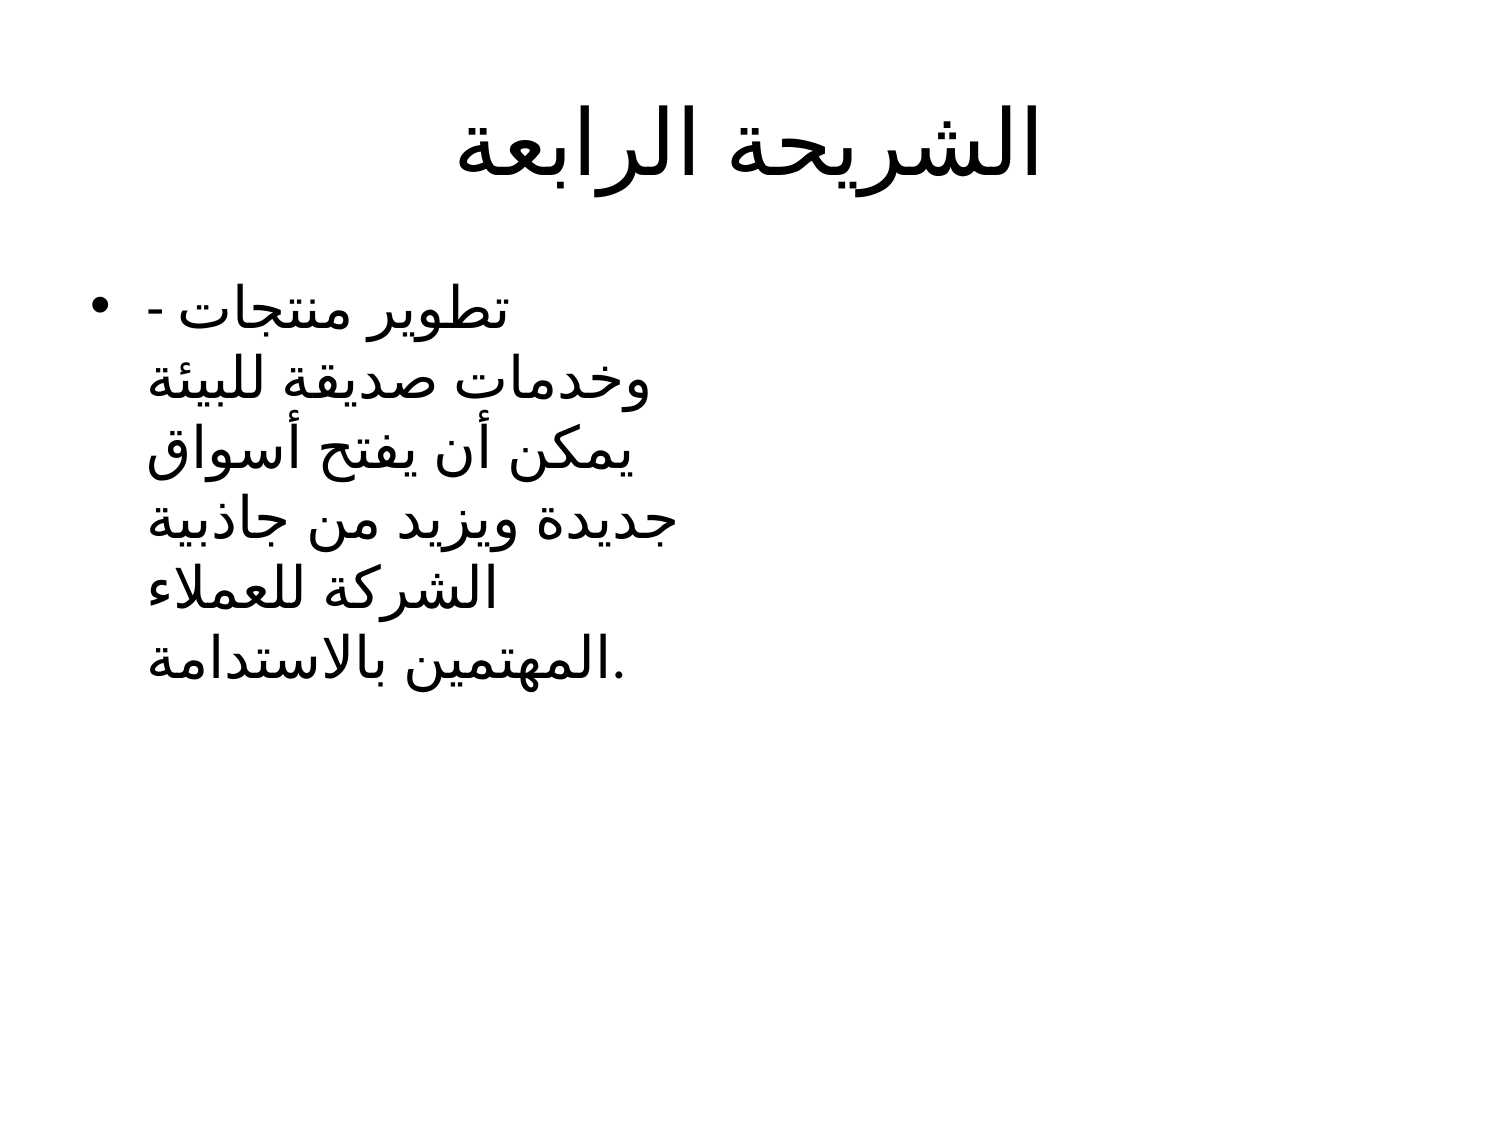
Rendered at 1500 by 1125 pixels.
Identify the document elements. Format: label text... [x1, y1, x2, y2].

list - تطوير منتجات وخدمات صديقة للبيئة يمكن أن يفتح أسواق جديدة ويزيد من جاذبية الشركة للعملاء المهتمين بالاستدامة. [75, 262, 738, 1005]
title الشريحة الرابعة [75, 45, 1425, 233]
